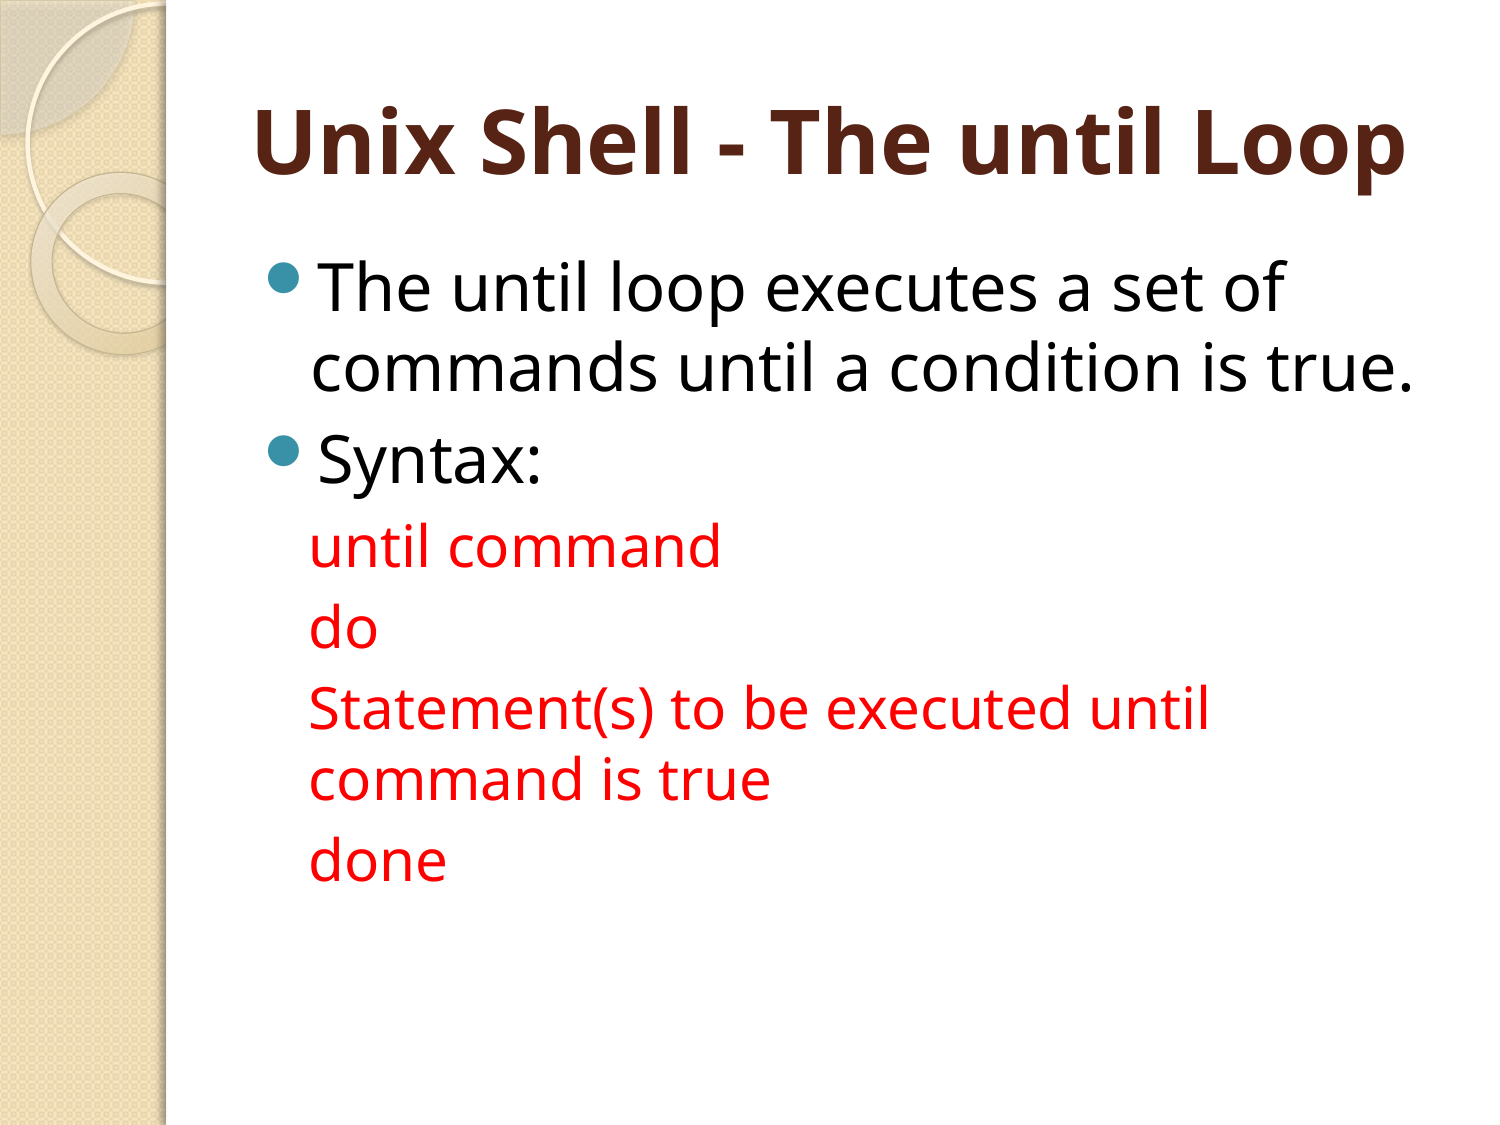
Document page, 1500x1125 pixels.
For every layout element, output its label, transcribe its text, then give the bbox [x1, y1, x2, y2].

title Unix Shell - The until Loop [235, 45, 1466, 233]
list The until loop executes a set of commands until a condition is true. Syntax: until command do Statement(s) to be executed until command is true done [235, 237, 1466, 1025]
